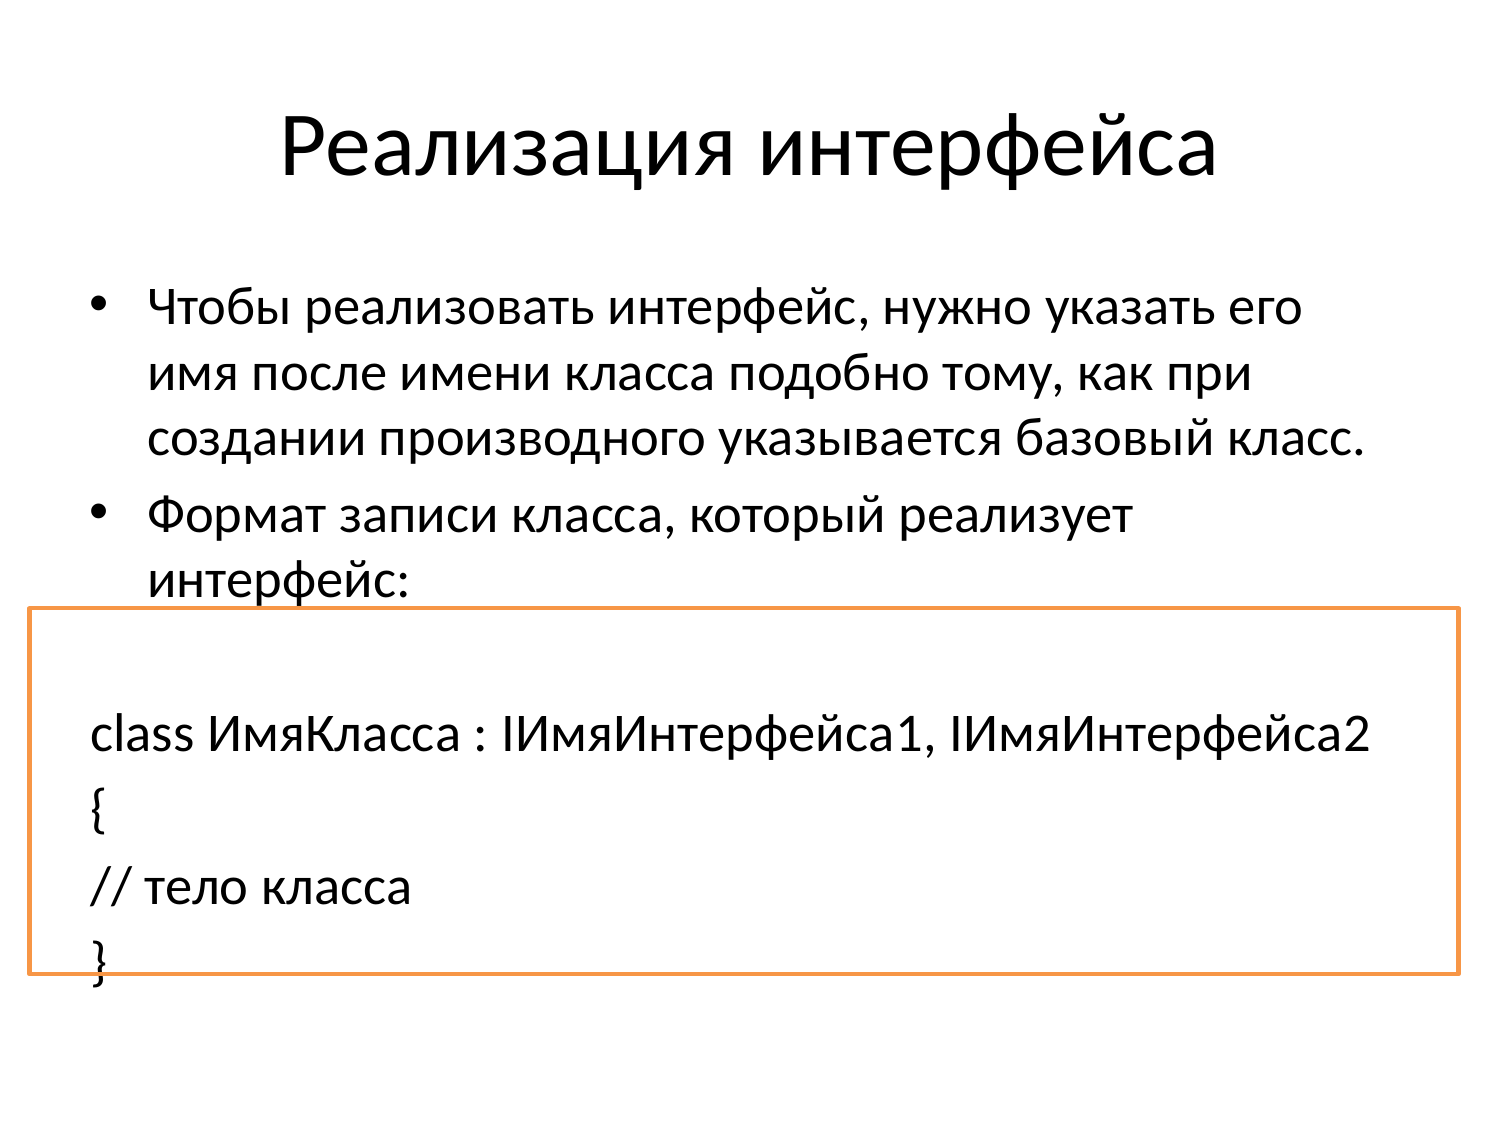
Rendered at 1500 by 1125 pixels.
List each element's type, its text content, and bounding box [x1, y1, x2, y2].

text_box Реализация интерфейса [75, 45, 1425, 233]
text_box Чтобы реализовать интерфейс, нужно указать его имя после имени класса подобно тому, как при создании производного указывается базовый класс. Формат записи класса, который реализует интерфейс: class ИмяКласса : IИмяИнтерфейса1, IИмяИнтерфейса2 { // тело класса } [75, 976, 1425, 1005]
text_box Чтобы реализовать интерфейс, нужно указать его имя после имени класса подобно тому, как при создании производного указывается базовый класс. Формат записи класса, который реализует интерфейс: class ИмяКласса : IИмяИнтерфейса1, IИмяИнтерфейса2 { // тело класса } [75, 262, 1425, 606]
text_box [27, 606, 1461, 976]
